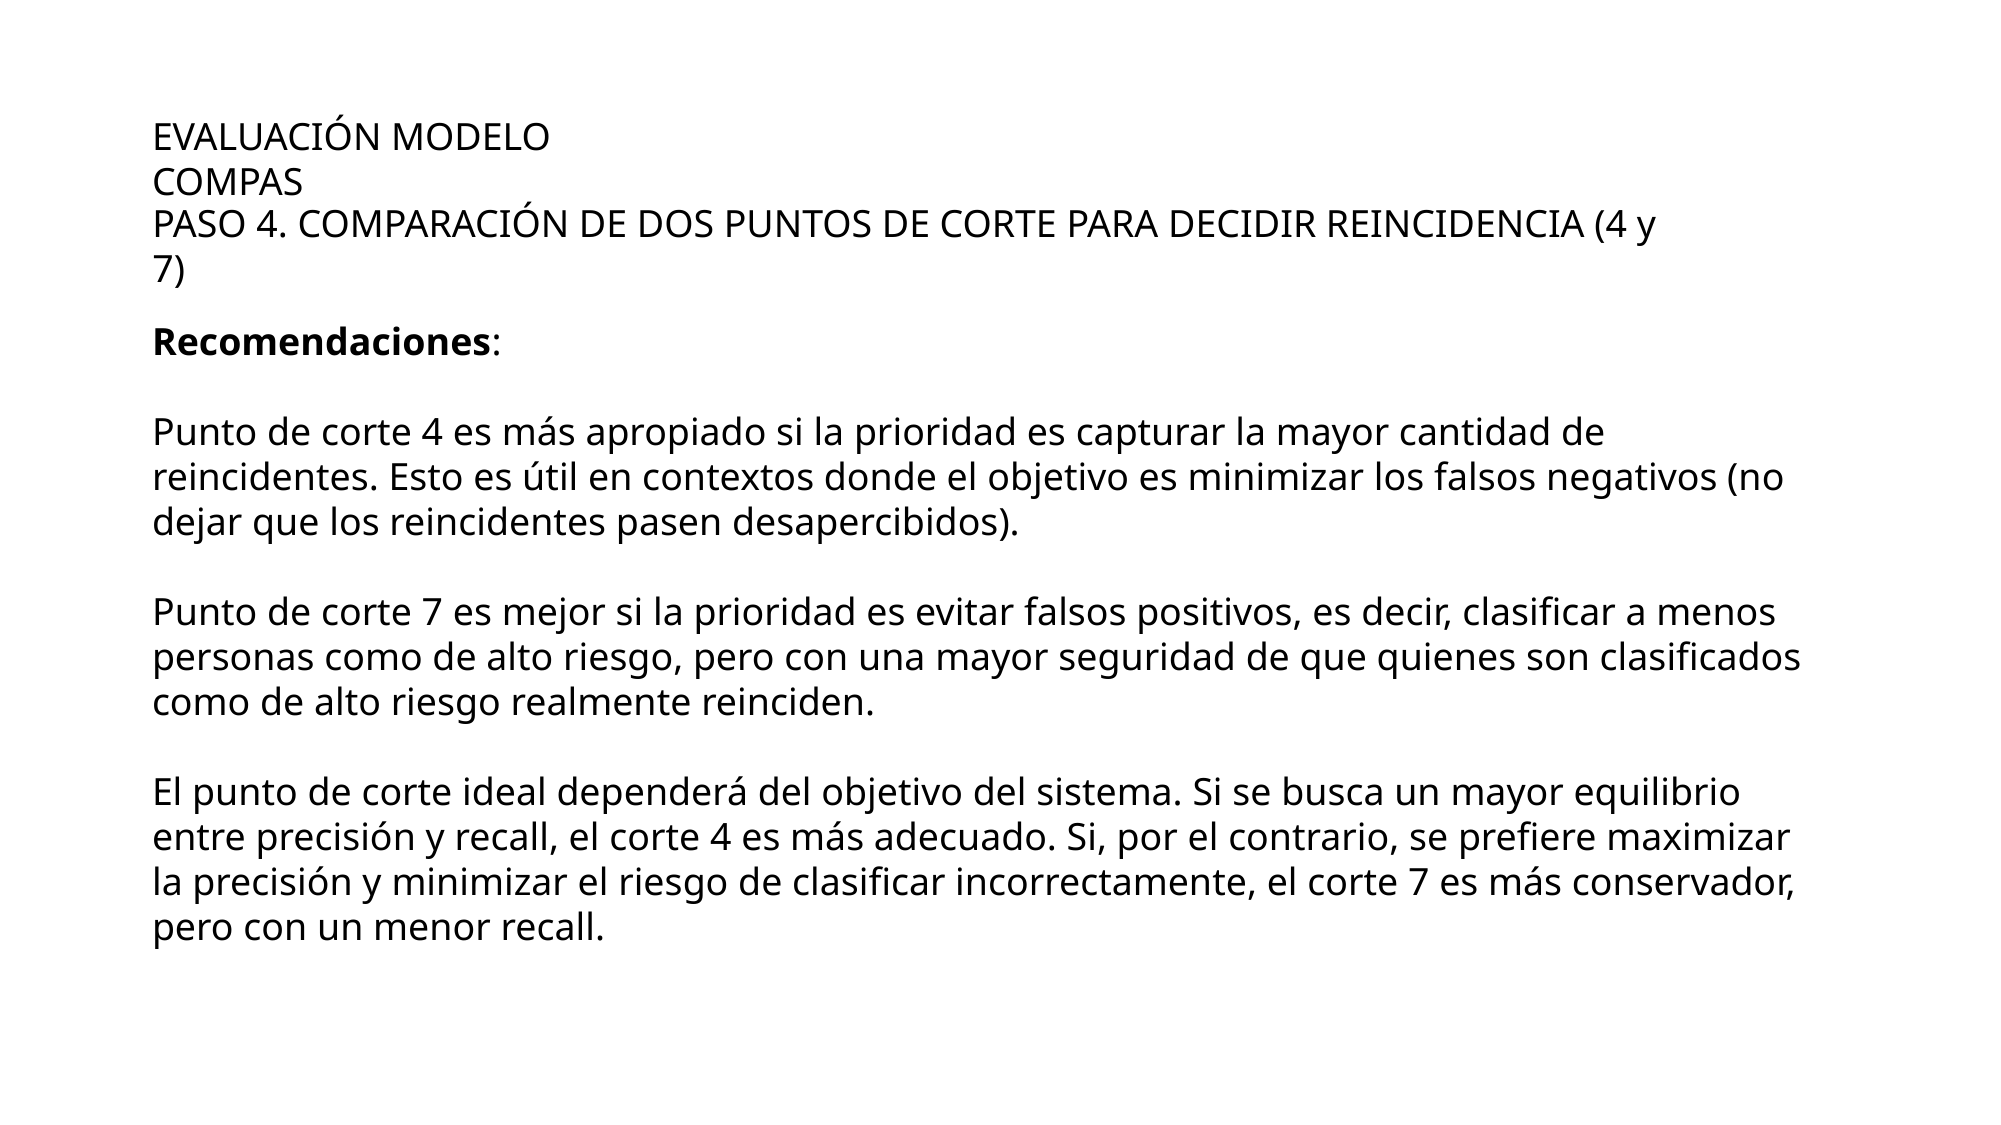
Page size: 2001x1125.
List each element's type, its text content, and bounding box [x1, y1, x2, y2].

text_box Recomendaciones: Punto de corte 4 es más apropiado si la prioridad es capturar la mayor cantidad de reincidentes. Esto es útil en contextos donde el objetivo es minimizar los falsos negativos (no dejar que los reincidentes pasen desapercibidos). Punto de corte 7 es mejor si la prioridad es evitar falsos positivos, es decir, clasificar a menos personas como de alto riesgo, pero con una mayor seguridad de que quienes son clasificados como de alto riesgo realmente reinciden. El punto de corte ideal dependerá del objetivo del sistema. Si se busca un mayor equilibrio entre precisión y recall, el corte 4 es más adecuado. Si, por el contrario, se prefiere maximizar la precisión y minimizar el riesgo de clasificar incorrectamente, el corte 7 es más conservador, pero con un menor recall. [137, 310, 1831, 956]
text_box PASO 4. COMPARACIÓN DE DOS PUNTOS DE CORTE PARA DECIDIR REINCIDENCIA (4 y 7) [137, 192, 1674, 298]
text_box EVALUACIÓN MODELO COMPAS [137, 105, 724, 192]
